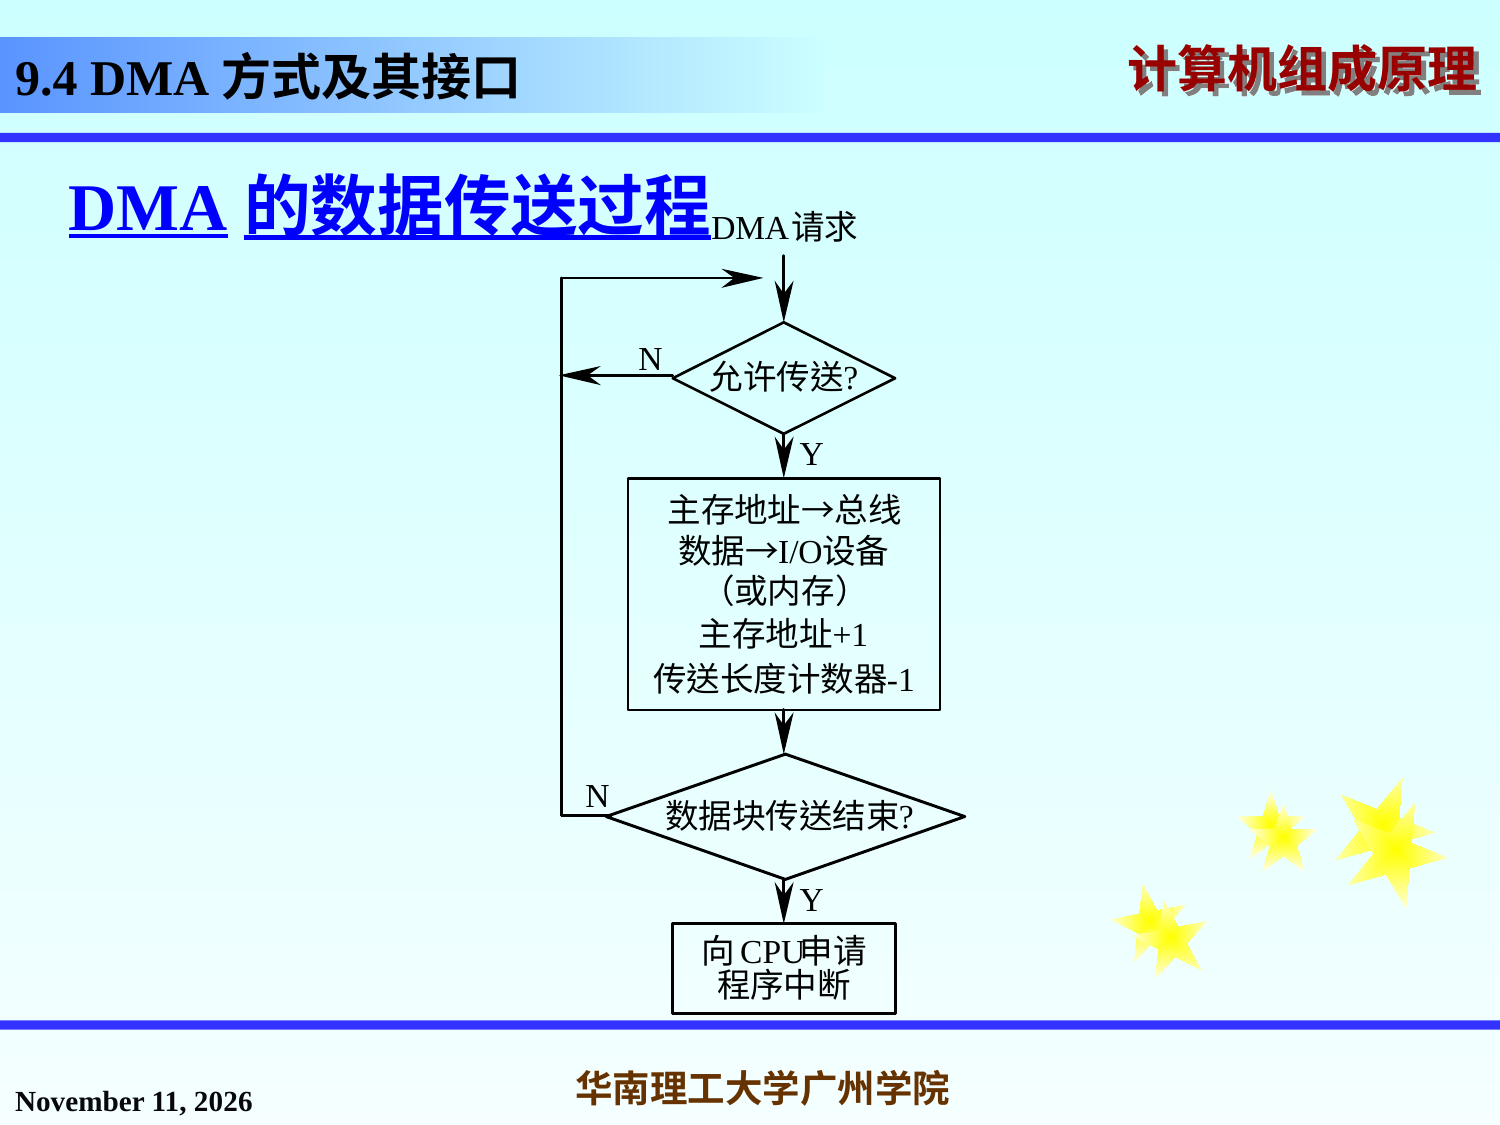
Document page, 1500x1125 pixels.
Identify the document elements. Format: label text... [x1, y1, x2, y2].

title 9.4 DMA方式及其接口 [0, 37, 825, 113]
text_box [549, 187, 987, 1026]
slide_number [0, 1050, 332, 1125]
footer 华南理工大学广州学院 [525, 1050, 1000, 1125]
list DMA的数据传送过程 [53, 155, 1413, 1025]
